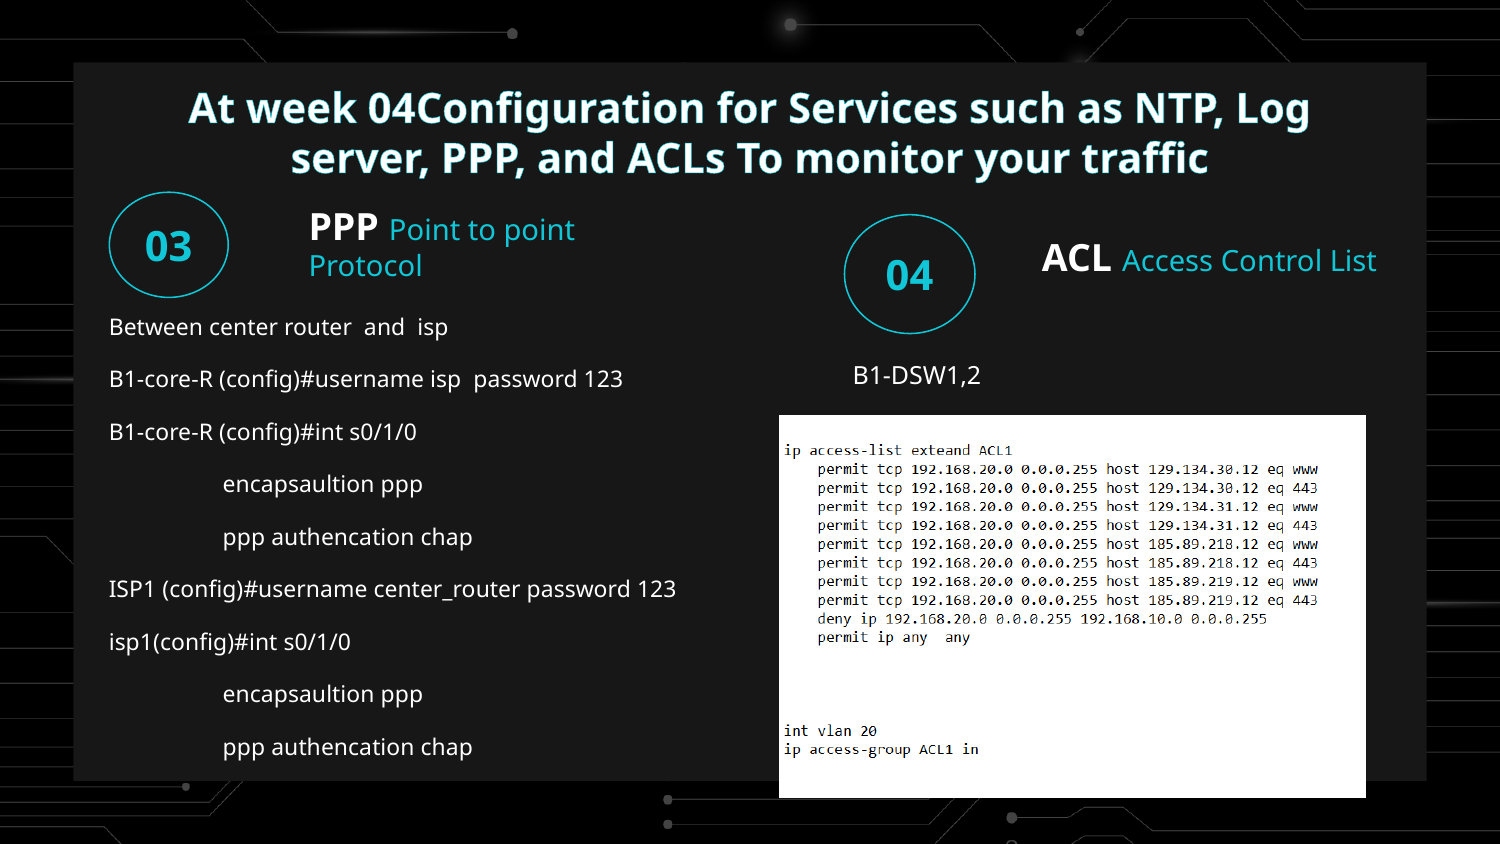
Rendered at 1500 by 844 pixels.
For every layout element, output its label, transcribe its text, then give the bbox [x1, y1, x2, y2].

picture [0, 0, 1500, 844]
title At week 04Configuration for Services such as NTP, Log server, PPP, and ACLs To monitor your traffic [118, 66, 1382, 161]
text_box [746, 214, 1500, 440]
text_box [93, 187, 919, 775]
